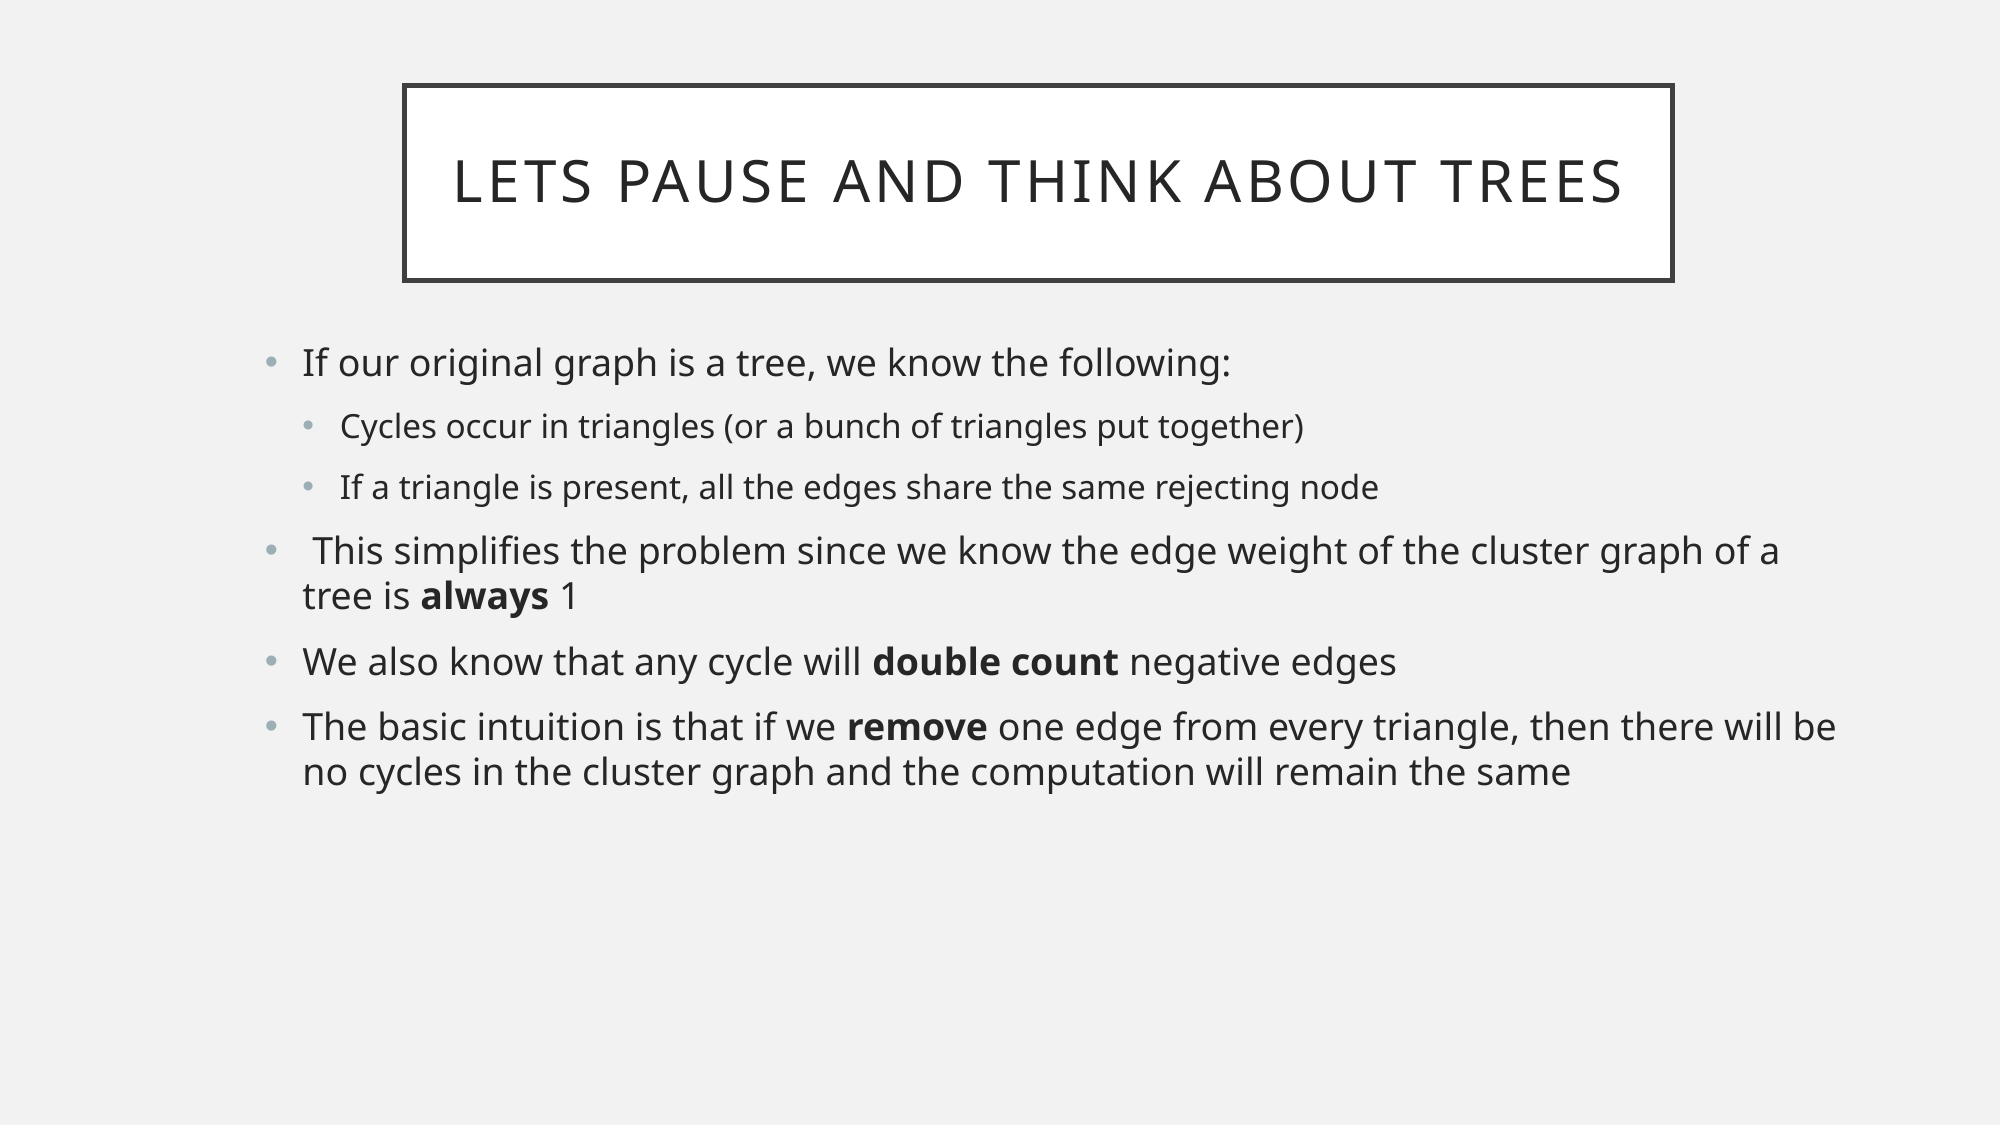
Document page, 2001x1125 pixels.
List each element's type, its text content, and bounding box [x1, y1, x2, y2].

list If our original graph is a tree, we know the following: Cycles occur in triangles (or a bunch of triangles put together) If a triangle is present, all the edges share the same rejecting node This simplifies the problem since we know the edge weight of the cluster graph of a tree is always 1 We also know that any cycle will double count negative edges The basic intuition is that if we remove one edge from every triangle, then there will be no cycles in the cluster graph and the computation will remain the same [249, 331, 1869, 955]
title Lets pause and think about trees [402, 83, 1675, 283]
